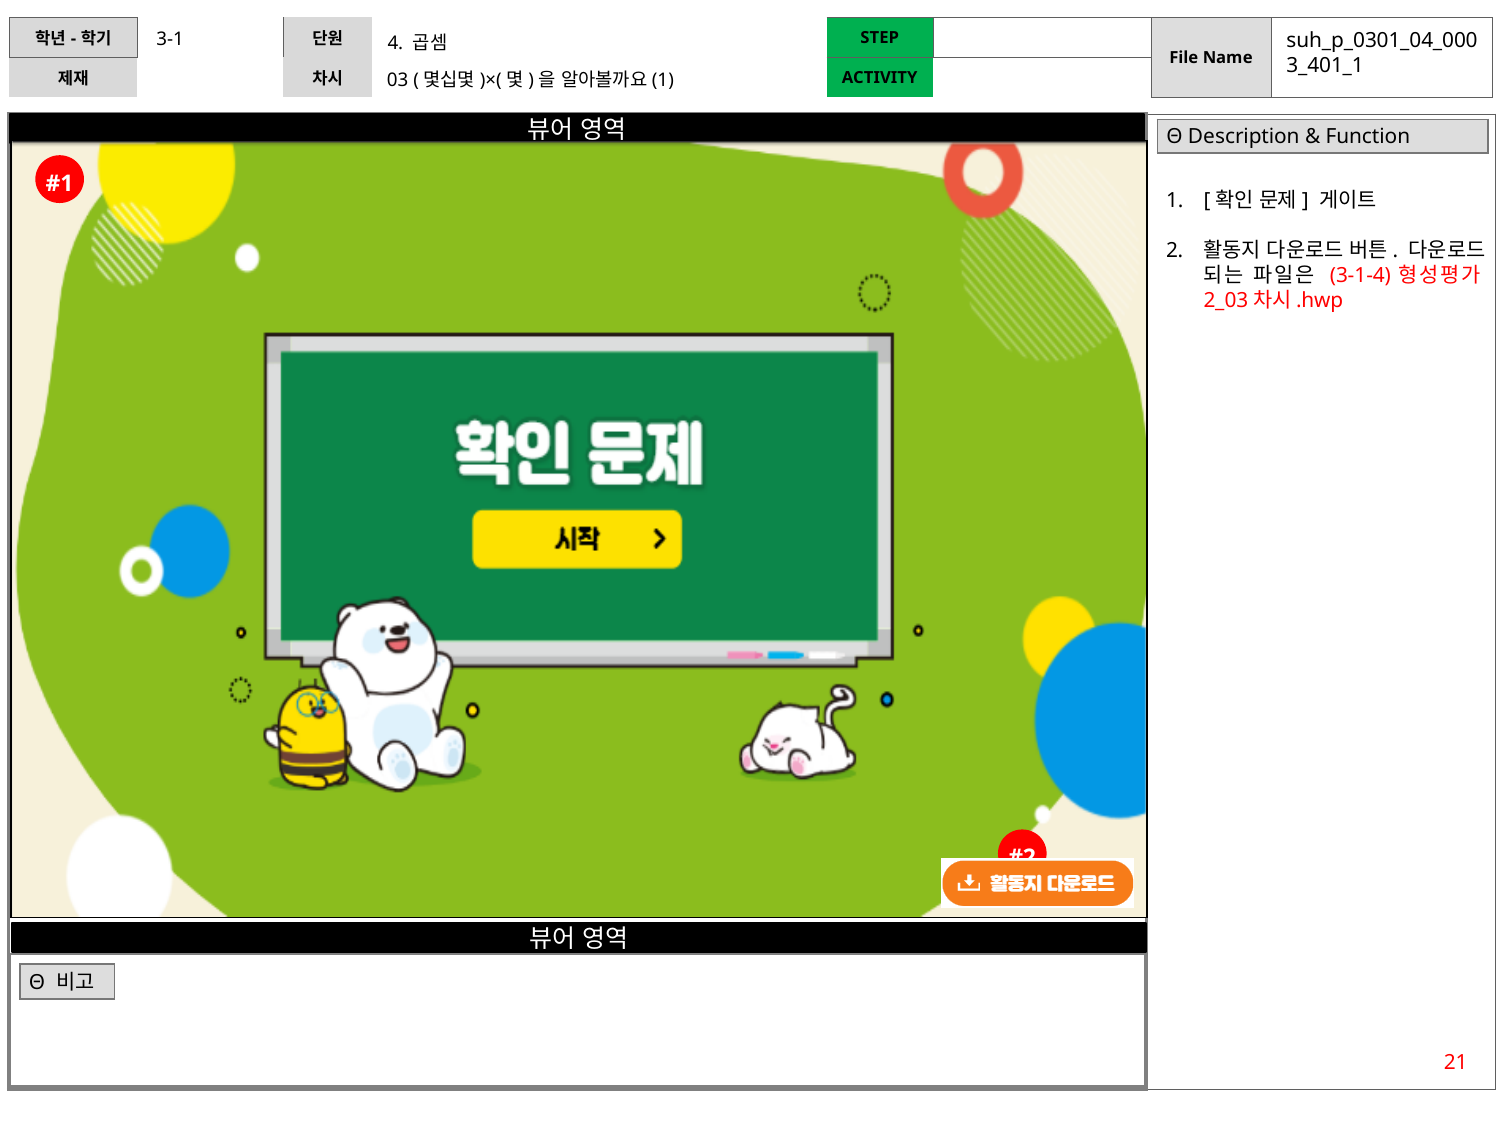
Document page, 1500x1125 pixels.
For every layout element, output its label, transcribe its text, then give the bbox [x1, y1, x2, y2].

text_box 03 (몇십몇)×(몇)을 알아볼까요(1) [372, 60, 821, 96]
text_box [확인 문제] 게이트 활동지 다운로드 버튼. 다운로드 되는 파일은 (3-1-4)형성평가2_03차시.hwp [1152, 179, 1500, 494]
text_box 3-1 [141, 18, 284, 55]
picture [11, 141, 1147, 918]
text_box 4. 곱셈 [372, 23, 828, 48]
table_header Θ Description & Function [1158, 120, 1487, 152]
text_box suh_p_0301_04_0003_401_1 [1271, 18, 1500, 84]
